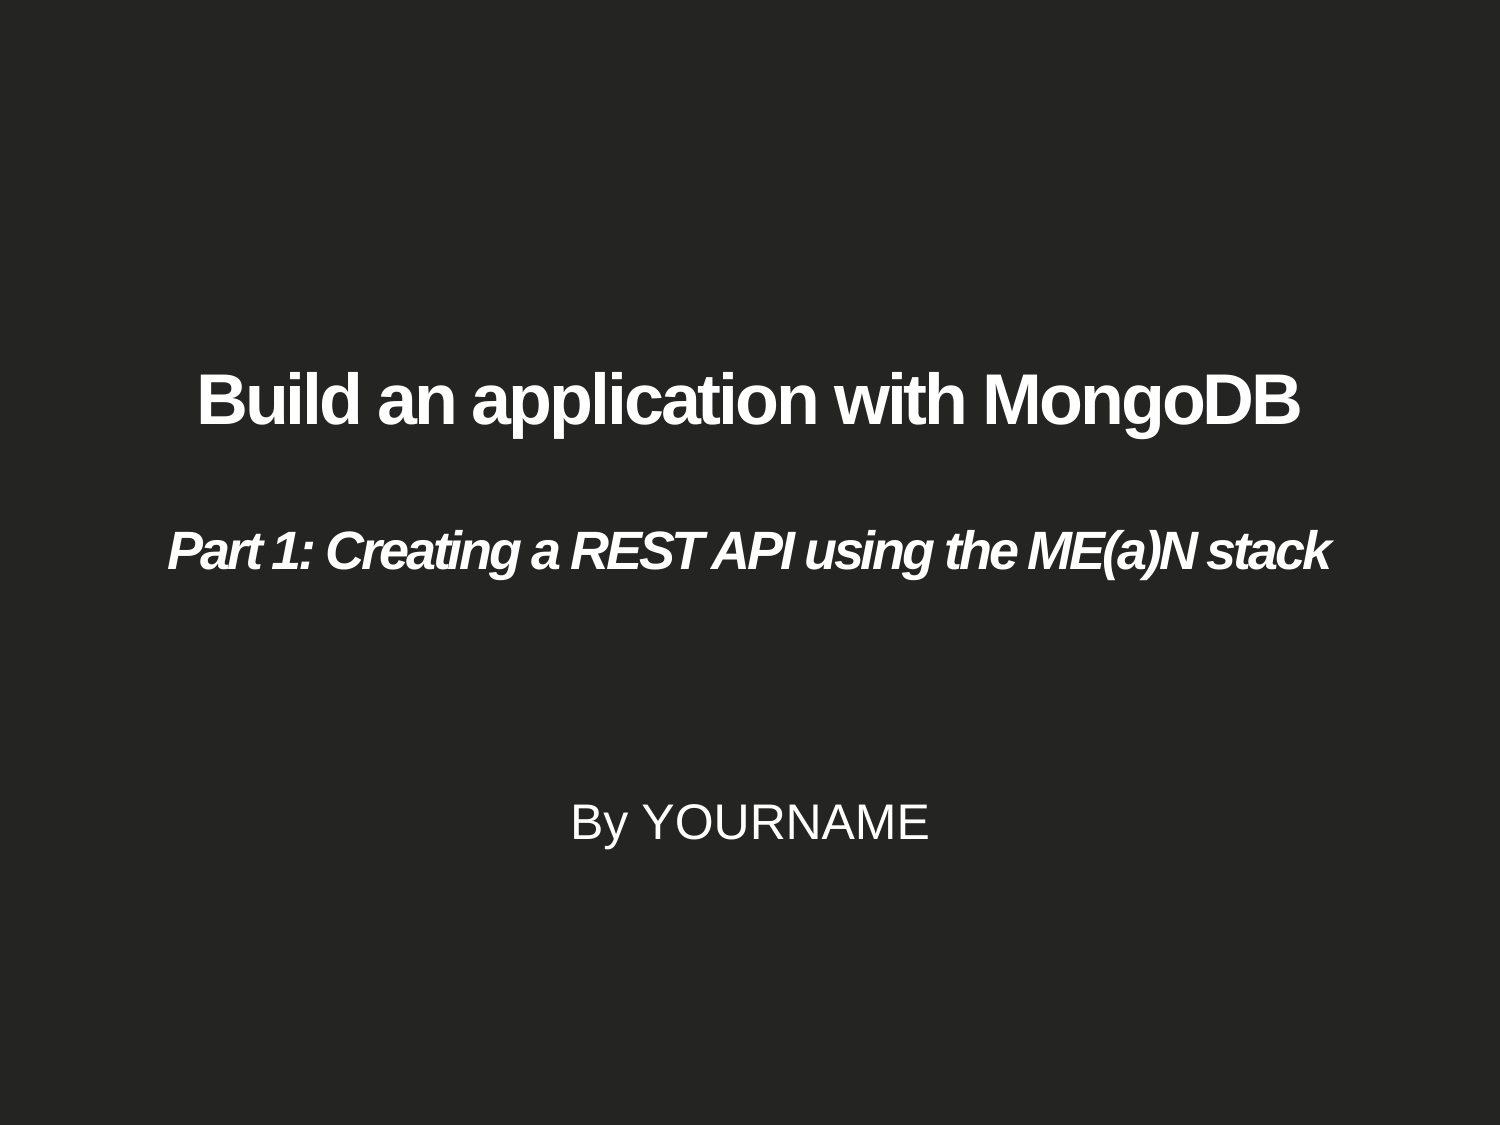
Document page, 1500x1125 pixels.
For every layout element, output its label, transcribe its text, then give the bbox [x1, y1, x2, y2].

subtitle By YOURNAME [225, 786, 1275, 879]
title Build an application with MongoDB Part 1: Creating a REST API using the ME(a)N stack [112, 349, 1388, 591]
